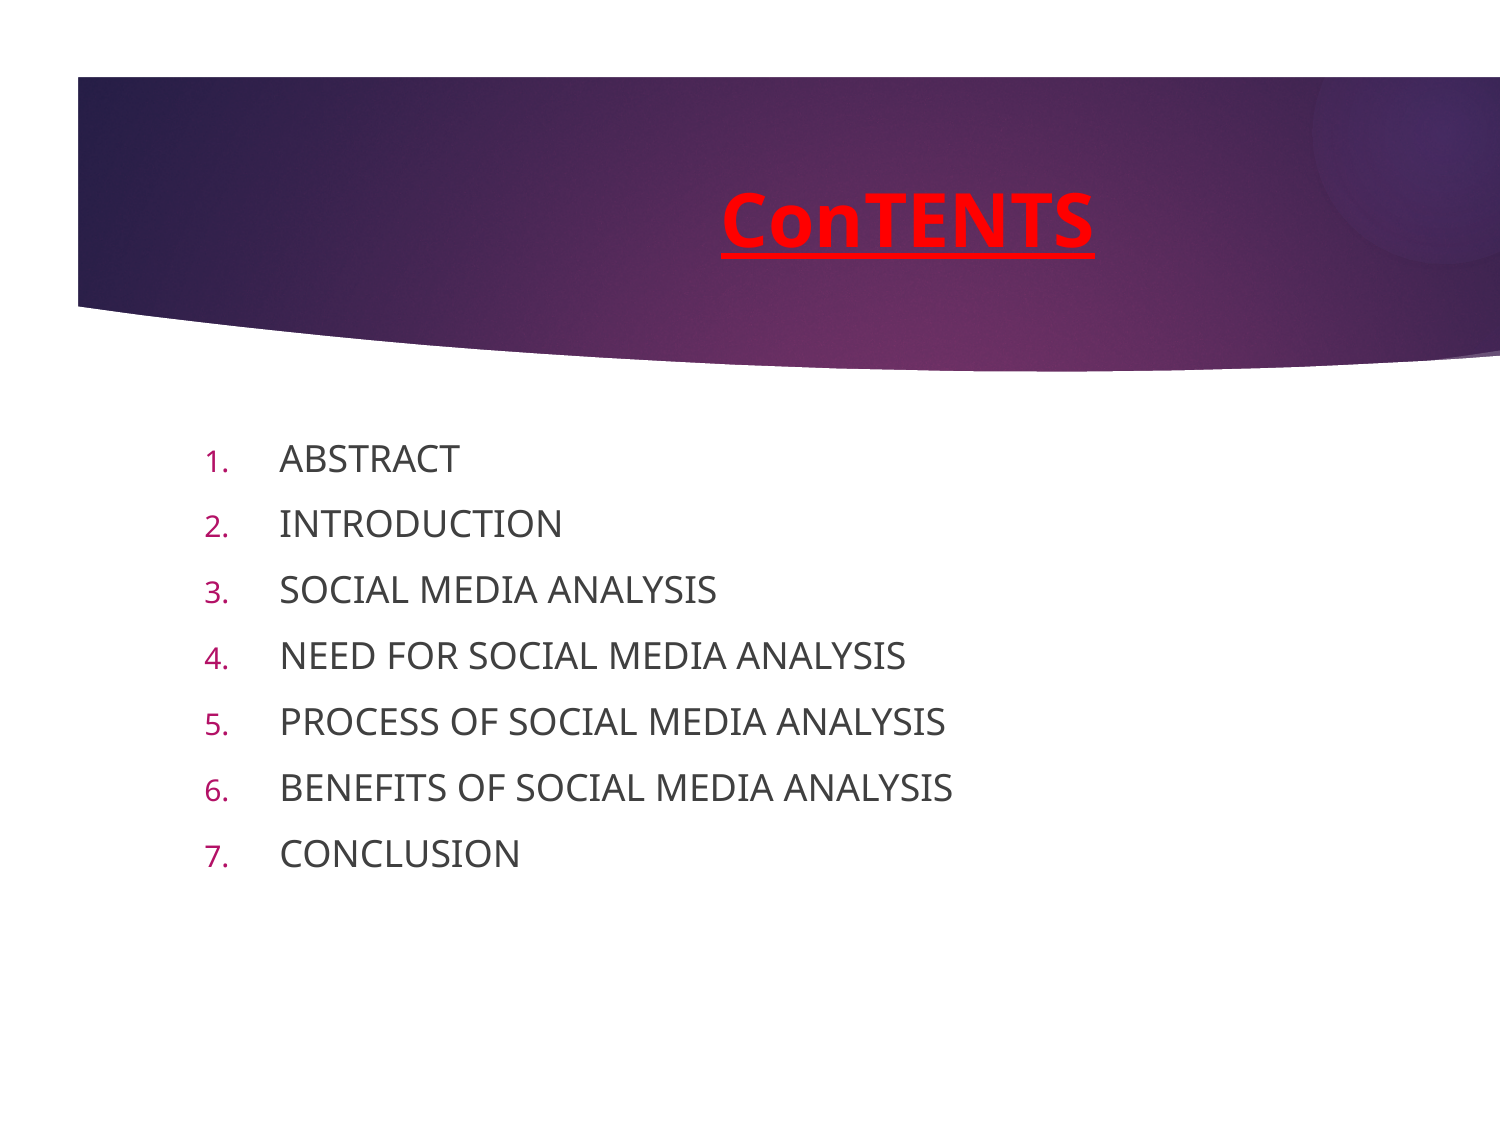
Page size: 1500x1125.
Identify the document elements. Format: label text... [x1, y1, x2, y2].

list ABSTRACT INTRODUCTION SOCIAL MEDIA ANALYSIS NEED FOR SOCIAL MEDIA ANALYSIS PROCESS OF SOCIAL MEDIA ANALYSIS BENEFITS OF SOCIAL MEDIA ANALYSIS CONCLUSION [189, 427, 1500, 988]
title ConTENTS [189, 159, 1500, 276]
